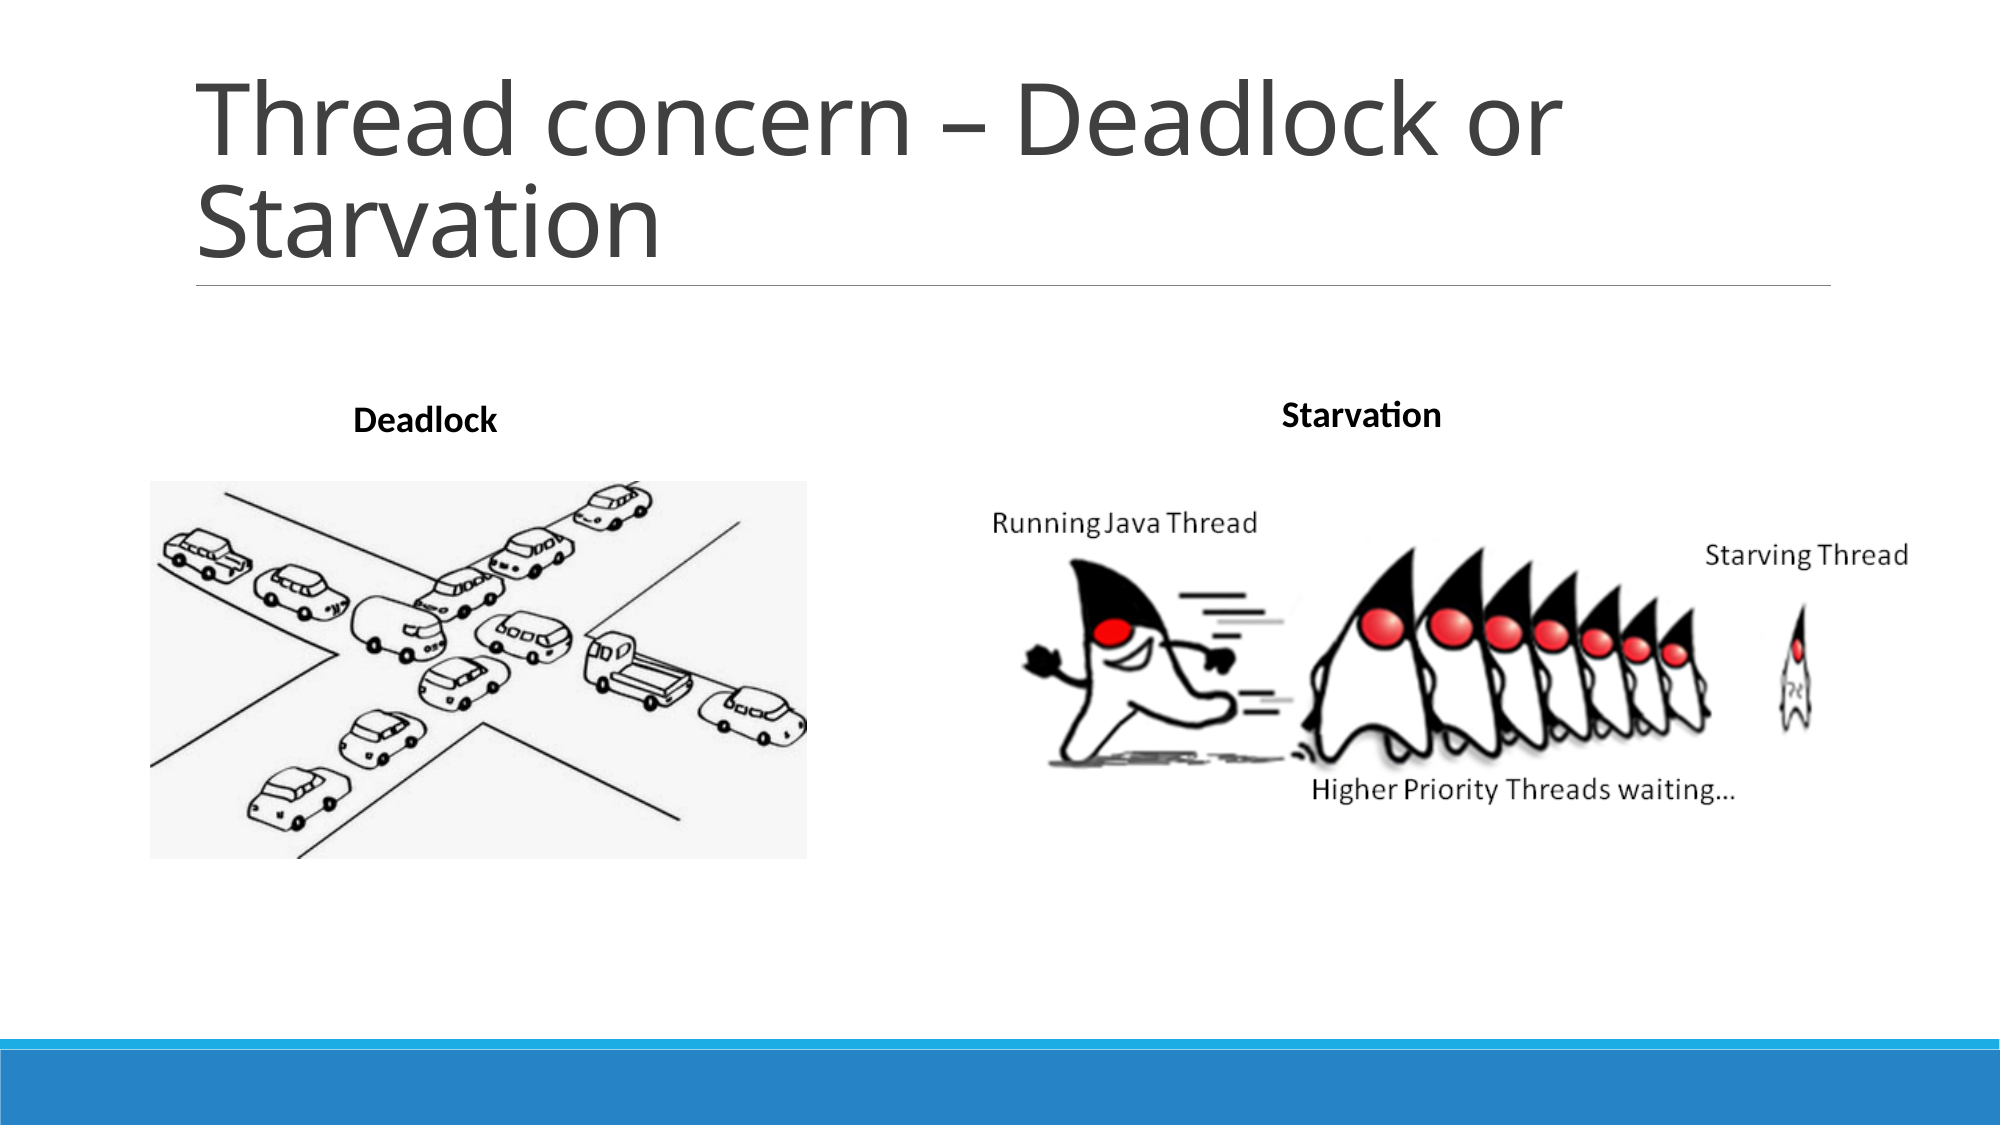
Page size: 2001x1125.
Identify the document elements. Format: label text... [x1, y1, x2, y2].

picture [988, 504, 1933, 819]
title Thread concern – Deadlock or Starvation [180, 47, 1830, 285]
picture [149, 481, 807, 859]
text_box Starvation [1267, 382, 1655, 443]
text_box Deadlock [338, 387, 807, 447]
